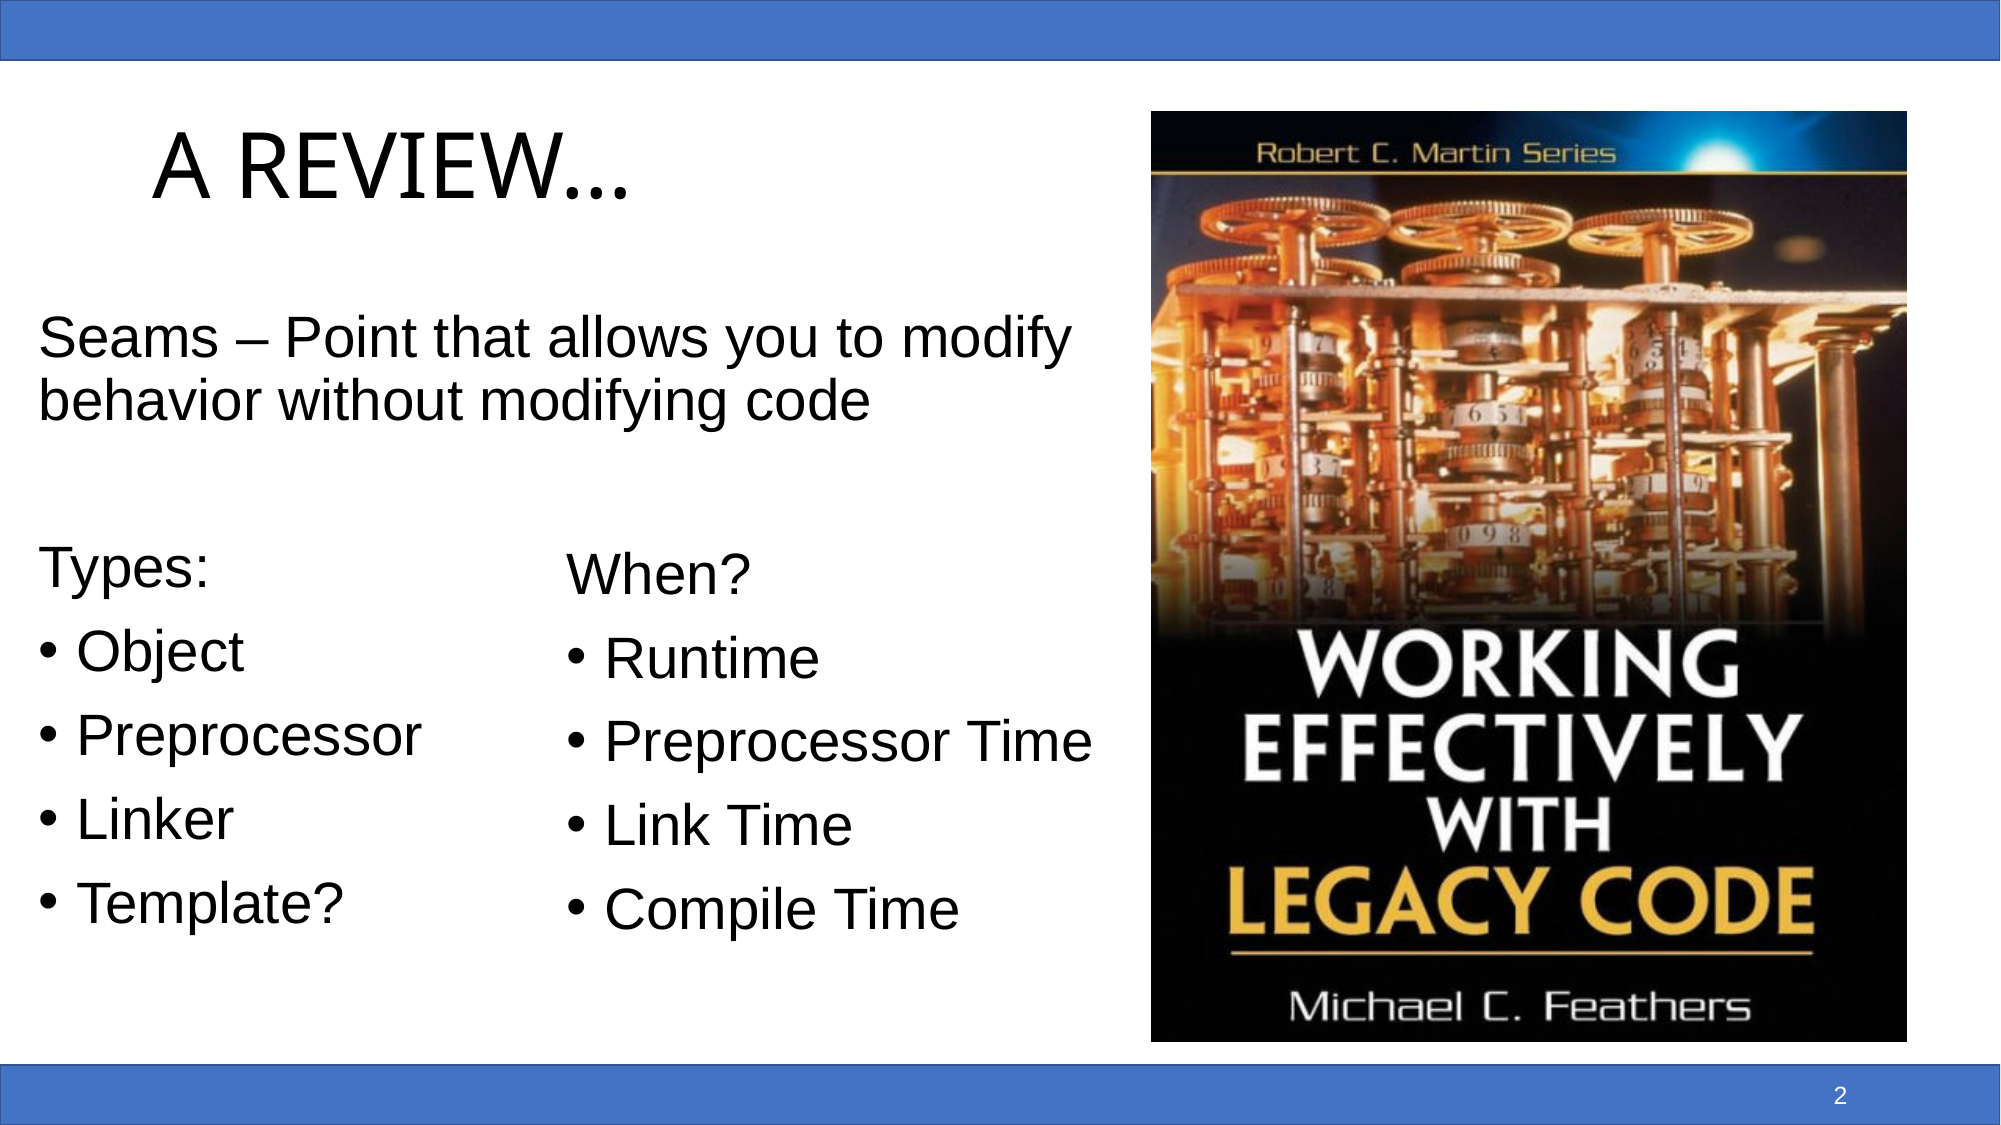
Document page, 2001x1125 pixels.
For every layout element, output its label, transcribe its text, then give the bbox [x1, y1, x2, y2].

list Seams – Point that allows you to modify behavior without modifying code Types: Object Preprocessor Linker Template? [23, 299, 551, 1014]
text_box When? Runtime Preprocessor Time Link Time Compile Time [551, 299, 1151, 1014]
text_box A REVIEW… [137, 59, 1863, 278]
slide_number 2 [1412, 1065, 1863, 1125]
picture [1151, 111, 1907, 1042]
